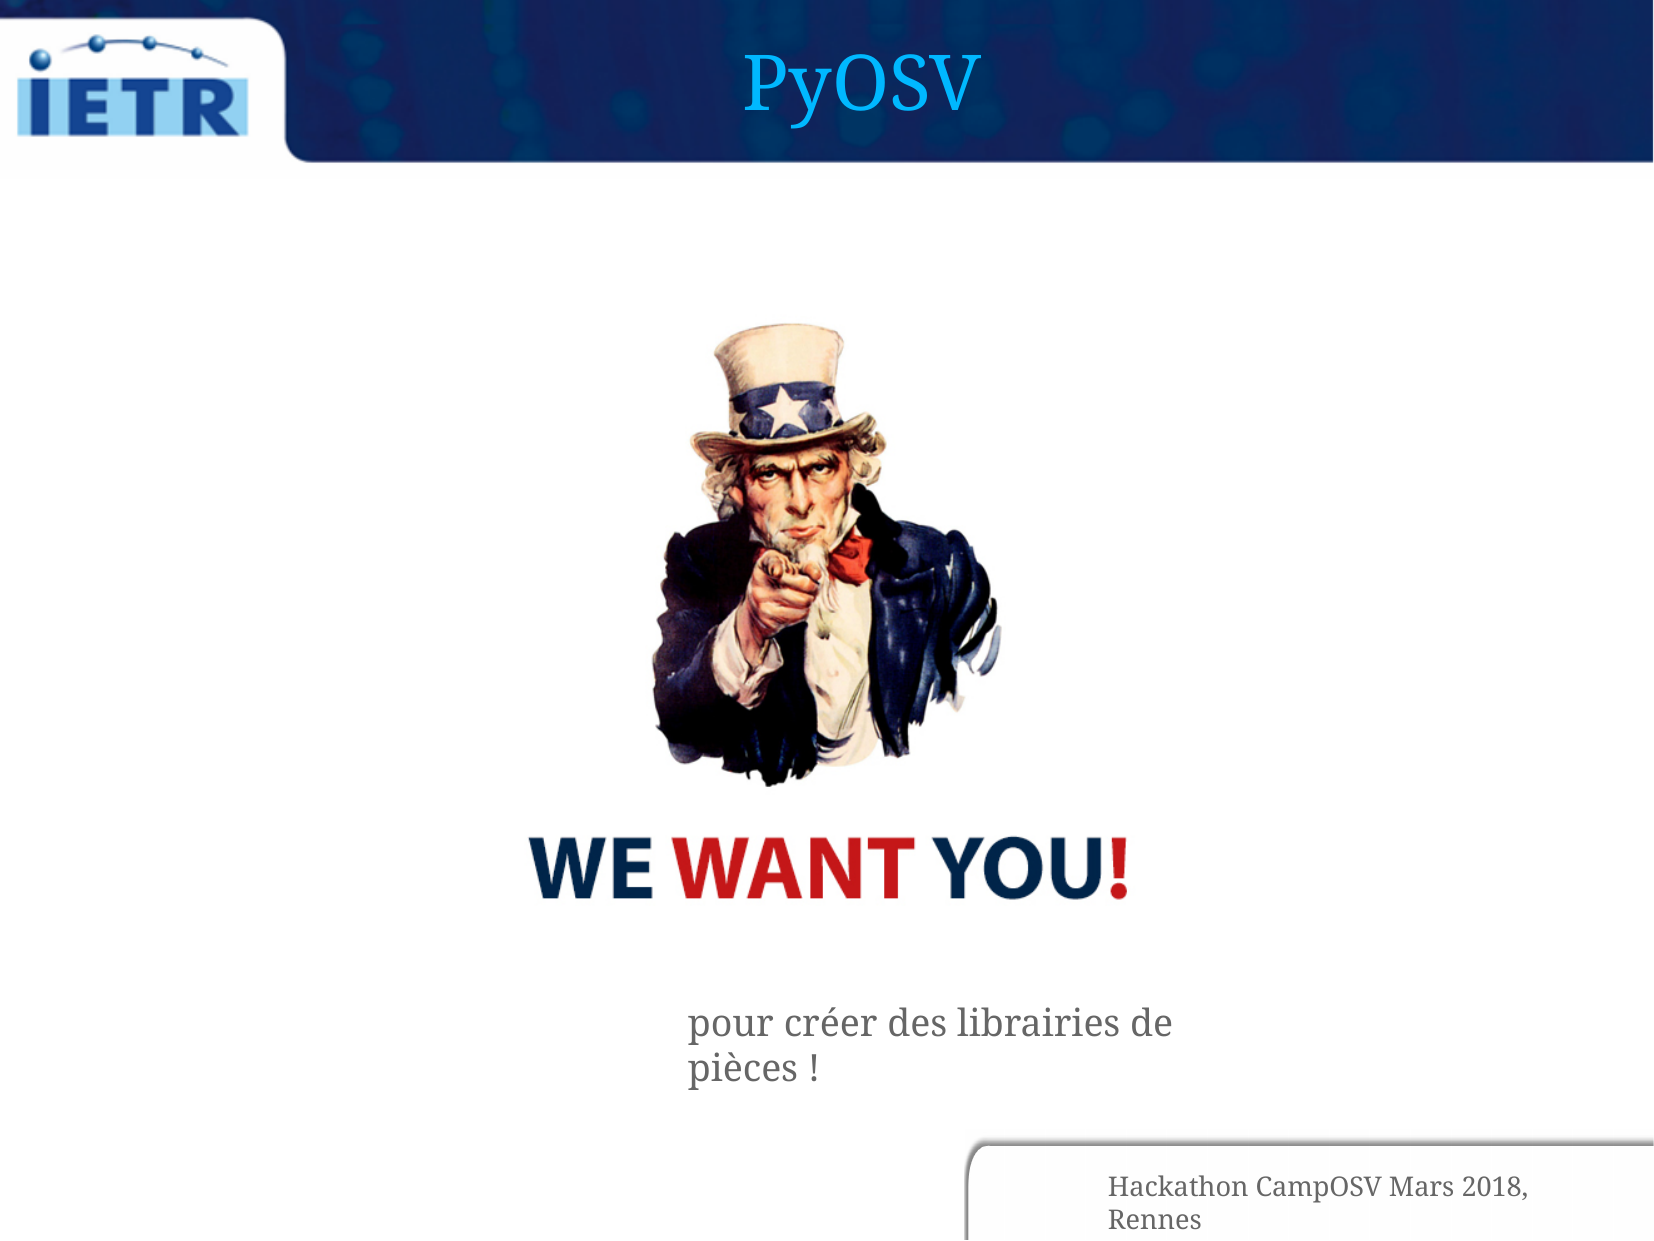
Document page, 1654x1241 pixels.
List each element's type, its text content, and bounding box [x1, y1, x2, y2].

picture [964, 1129, 1654, 1240]
picture [0, 0, 1654, 182]
text_box Hackathon CampOSV Mars 2018, Rennes [1093, 1162, 1618, 1219]
text_box pour créer des librairies de pièces ! [673, 992, 1281, 1058]
picture [265, 305, 1391, 936]
text_box PyOSV [727, 26, 1003, 157]
